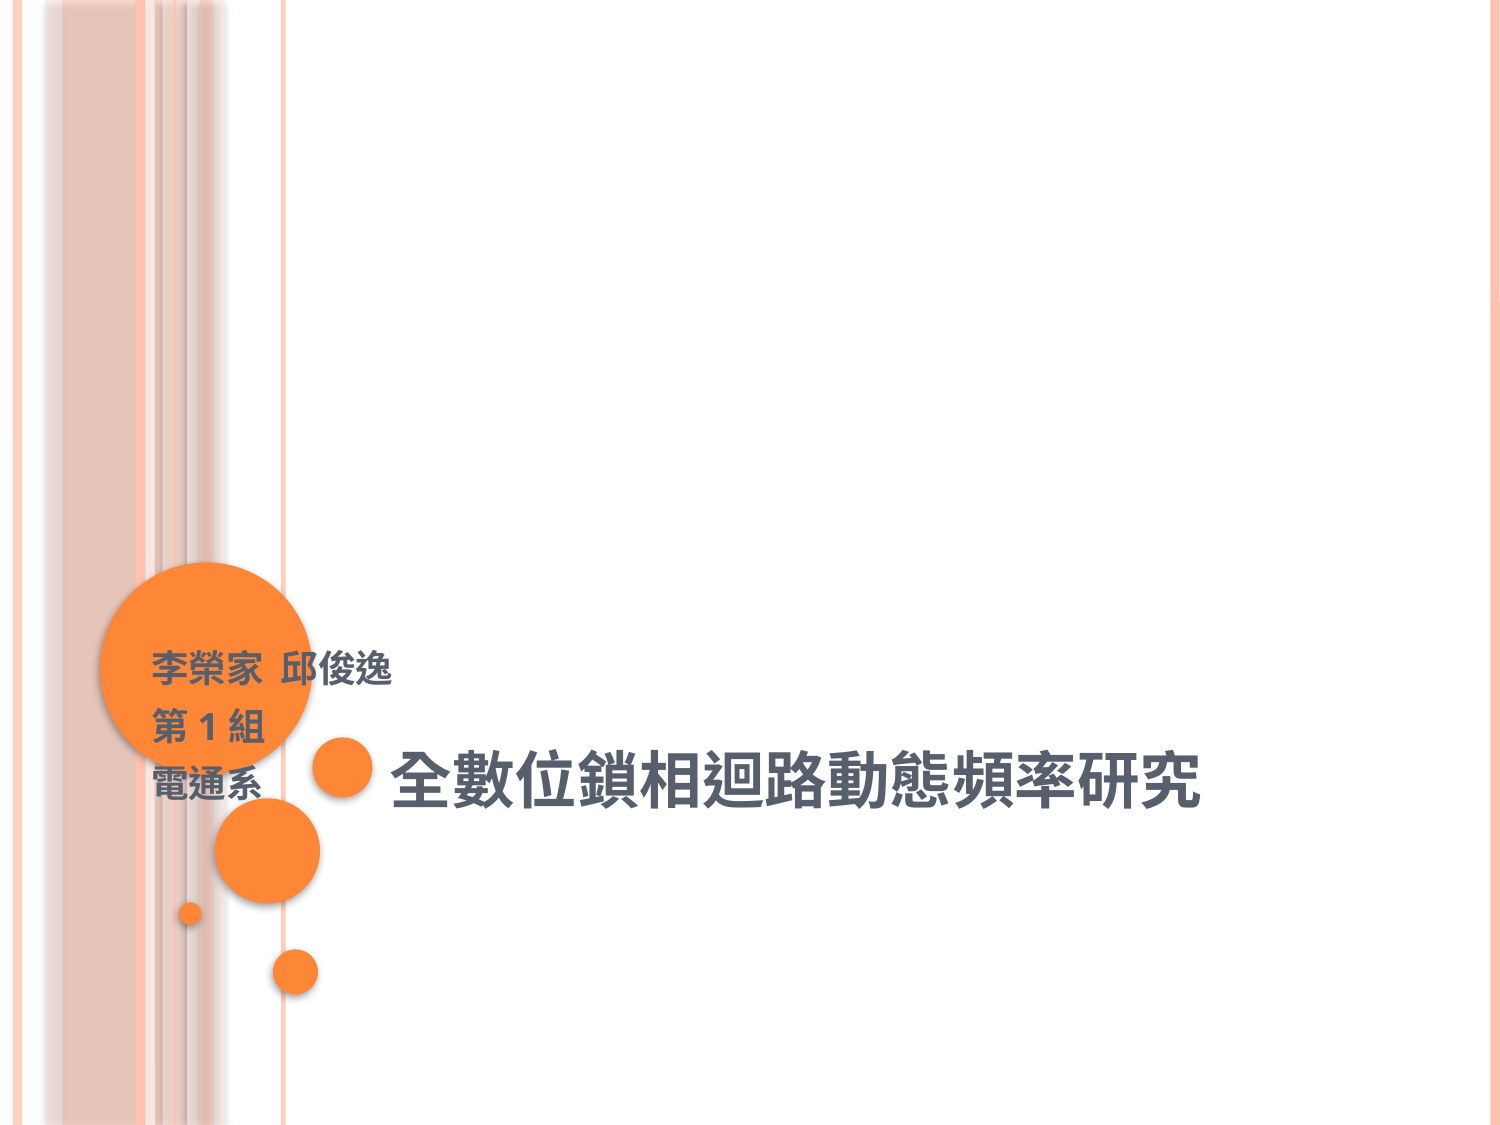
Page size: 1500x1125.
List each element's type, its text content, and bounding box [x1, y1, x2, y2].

subtitle 李榮家 邱俊逸 第1組 電通系 [136, 637, 1322, 925]
title 全數位鎖相迴路動態頻率研究 [375, 512, 1388, 824]
